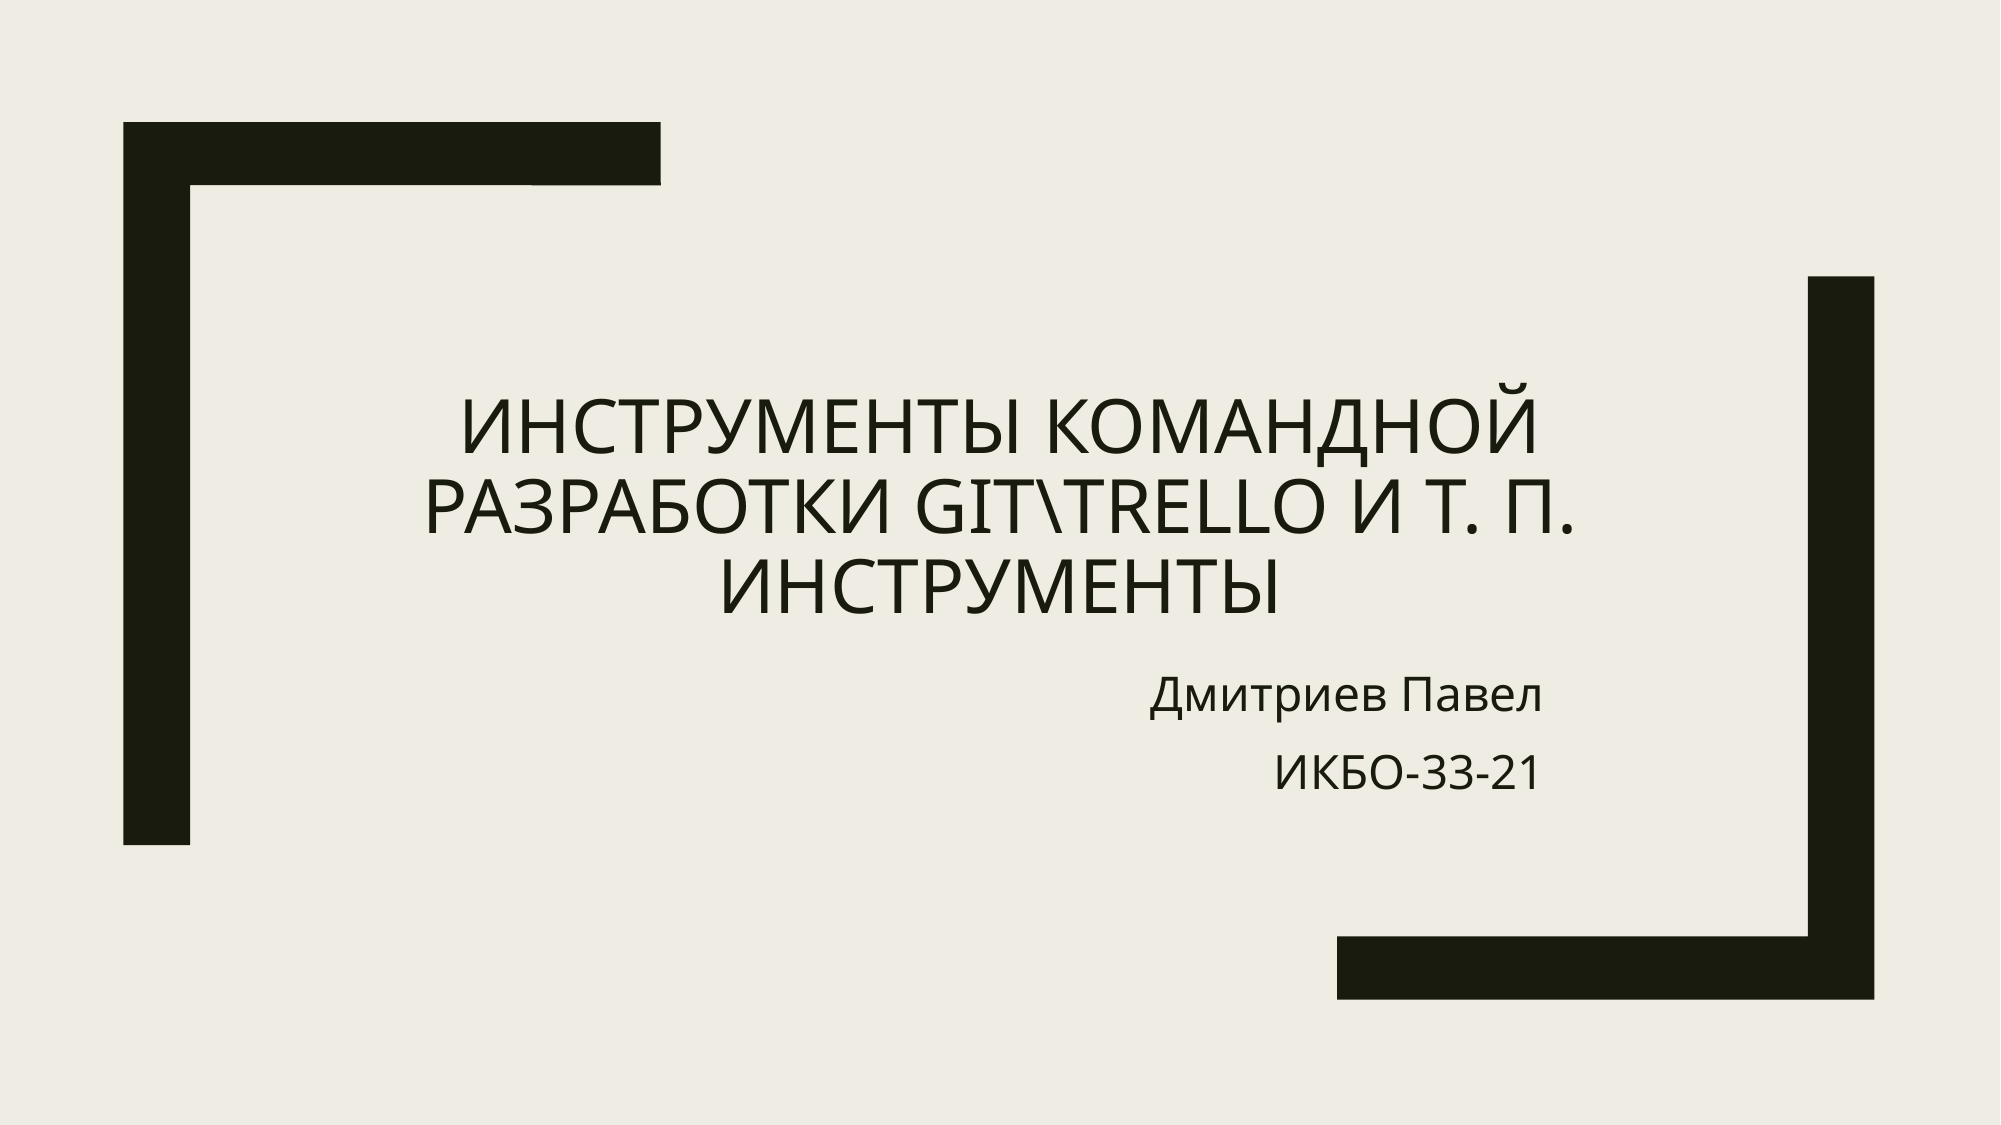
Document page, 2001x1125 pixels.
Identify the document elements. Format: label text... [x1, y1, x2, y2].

title Инструменты командной разработки Git\trello и т. П. инструменты [314, 293, 1686, 638]
text_box ИКБО-33-21 [439, 727, 1561, 807]
subtitle Дмитриев Павел [439, 649, 1561, 727]
